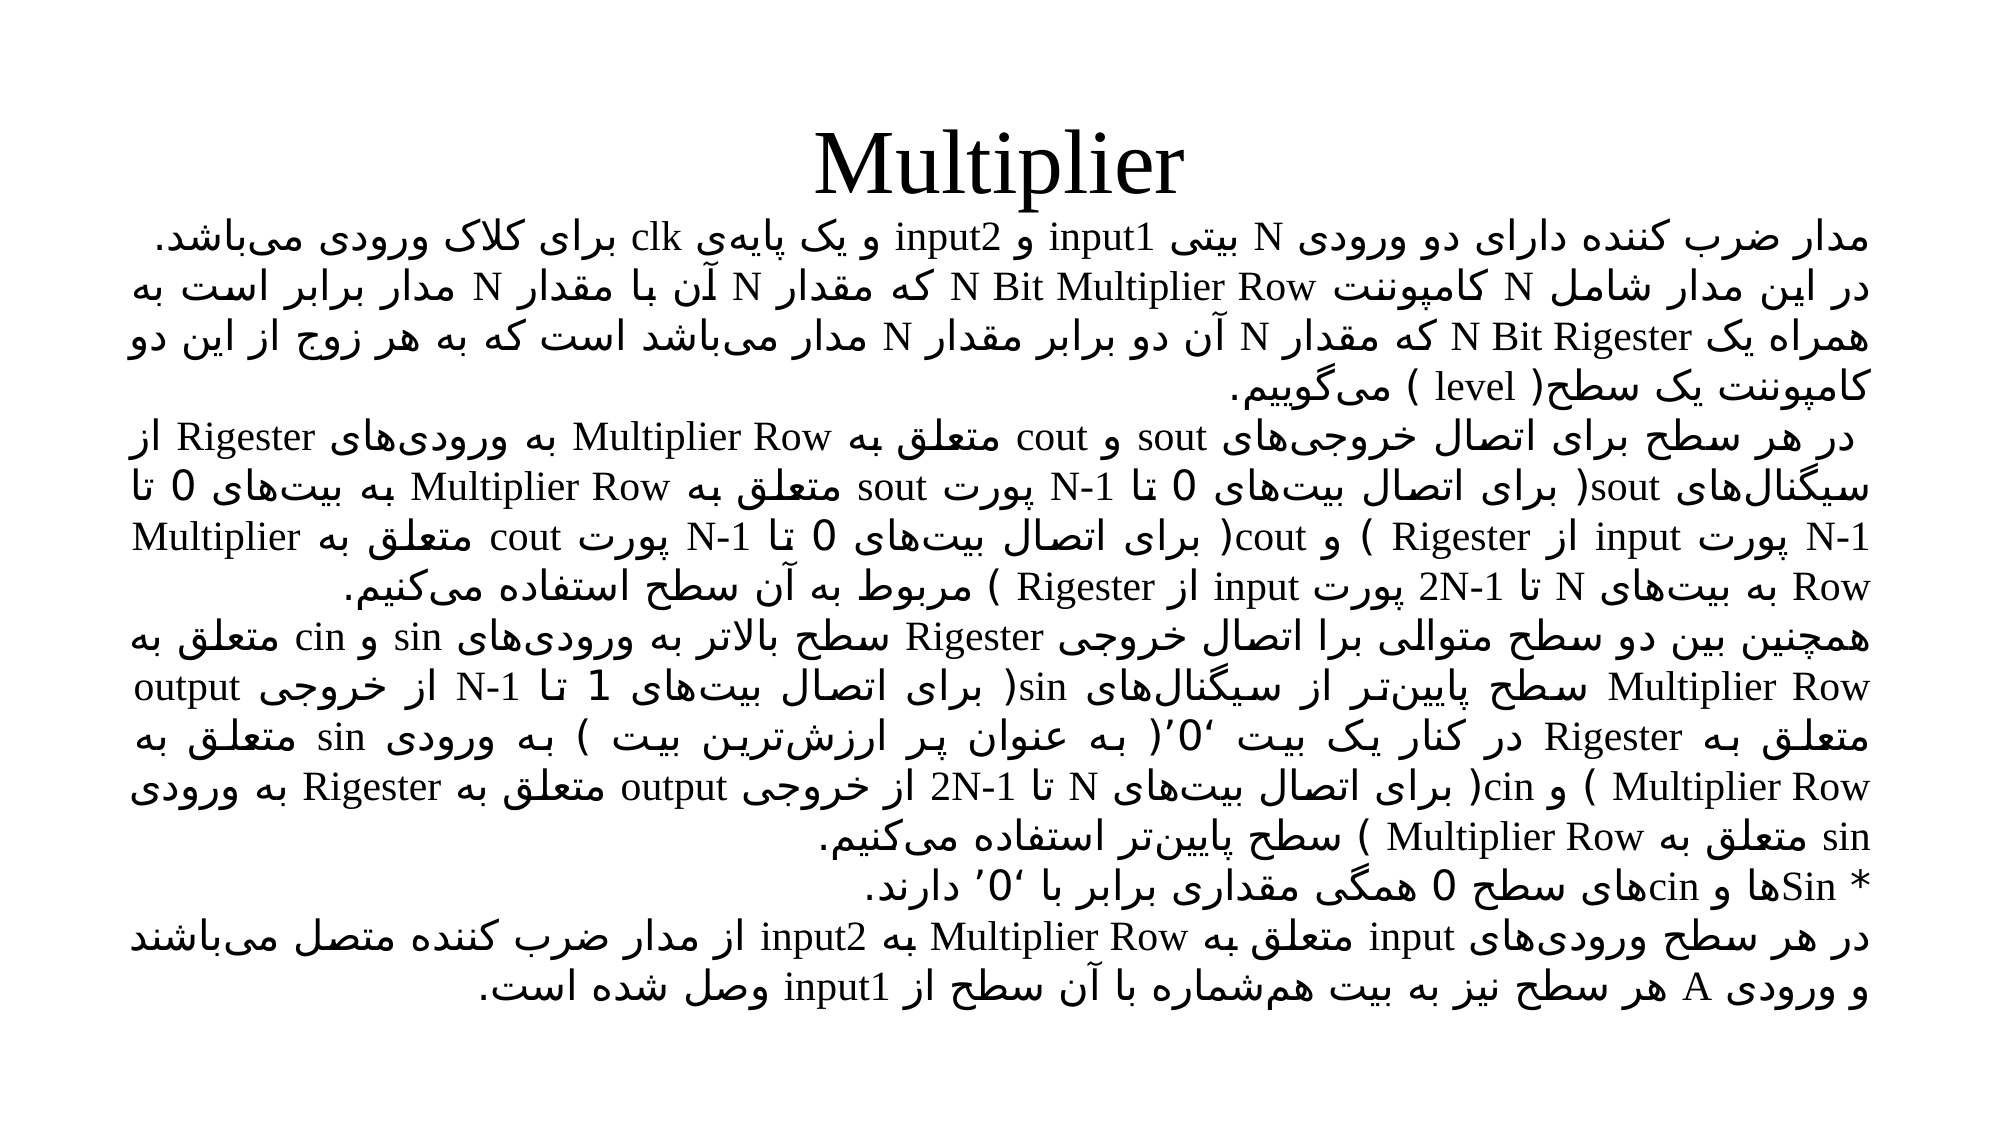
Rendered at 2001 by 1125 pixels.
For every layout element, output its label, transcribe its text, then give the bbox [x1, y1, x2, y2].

title Multiplier [137, 55, 1863, 201]
text_box مدار ضرب کننده دارای دو ورودی N بیتی input1 و input2 و یک پایه‌ی clk برای کلاک ورودی می‌باشد. در این مدار شامل N کامپوننت N Bit Multiplier Row که مقدار N آن با مقدار N مدار برابر است به همراه یک N Bit Rigester که مقدار N آن دو برابر مقدار N مدار می‌باشد است که به هر زوج از این دو کامپوننت یک سطح( level ) می‌گوییم. در هر سطح برای اتصال خروجی‌های sout و cout متعلق به Multiplier Row به ورودی‌های Rigester از سیگنال‌های sout( برای اتصال بیت‌های 0 تا N-1 پورت sout متعلق به Multiplier Row به بیت‌های 0 تا N-1 پورت input از Rigester ) و cout( برای اتصال بیت‌های 0 تا N-1 پورت cout متعلق به Multiplier Row به بیت‌های N تا 2N-1 پورت input از Rigester ) مربوط به آن سطح استفاده می‌کنیم. همچنین بین دو سطح متوالی برا اتصال خروجی Rigester سطح بالاتر به ورودی‌های sin و cin متعلق به Multiplier Row سطح پایین‌تر از سیگنال‌‌های sin( برای اتصال بیت‌های 1 تا N-1 از خروجی output متعلق به Rigester در کنار یک بیت ‘0’( به عنوان پر ارزش‌ترین بیت ) به ورودی sin متعلق به Multiplier Row ) و cin( برای اتصال بیت‌های N تا 2N-1 از خروجی output متعلق به Rigester به ورودی sin متعلق به Multiplier Row ) سطح پایین‌تر استفاده می‌کنیم. * Sinها و cinهای سطح 0 همگی مقداری برابر با ‘0’ دارند. در هر سطح ورودی‌های input متعلق به Multiplier Row به input2 از مدار ضرب کننده متصل می‌باشند و ورودی A هر سطح نیز به بیت هم‌شماره با آن سطح از input1 وصل شده است. [114, 201, 1886, 1017]
